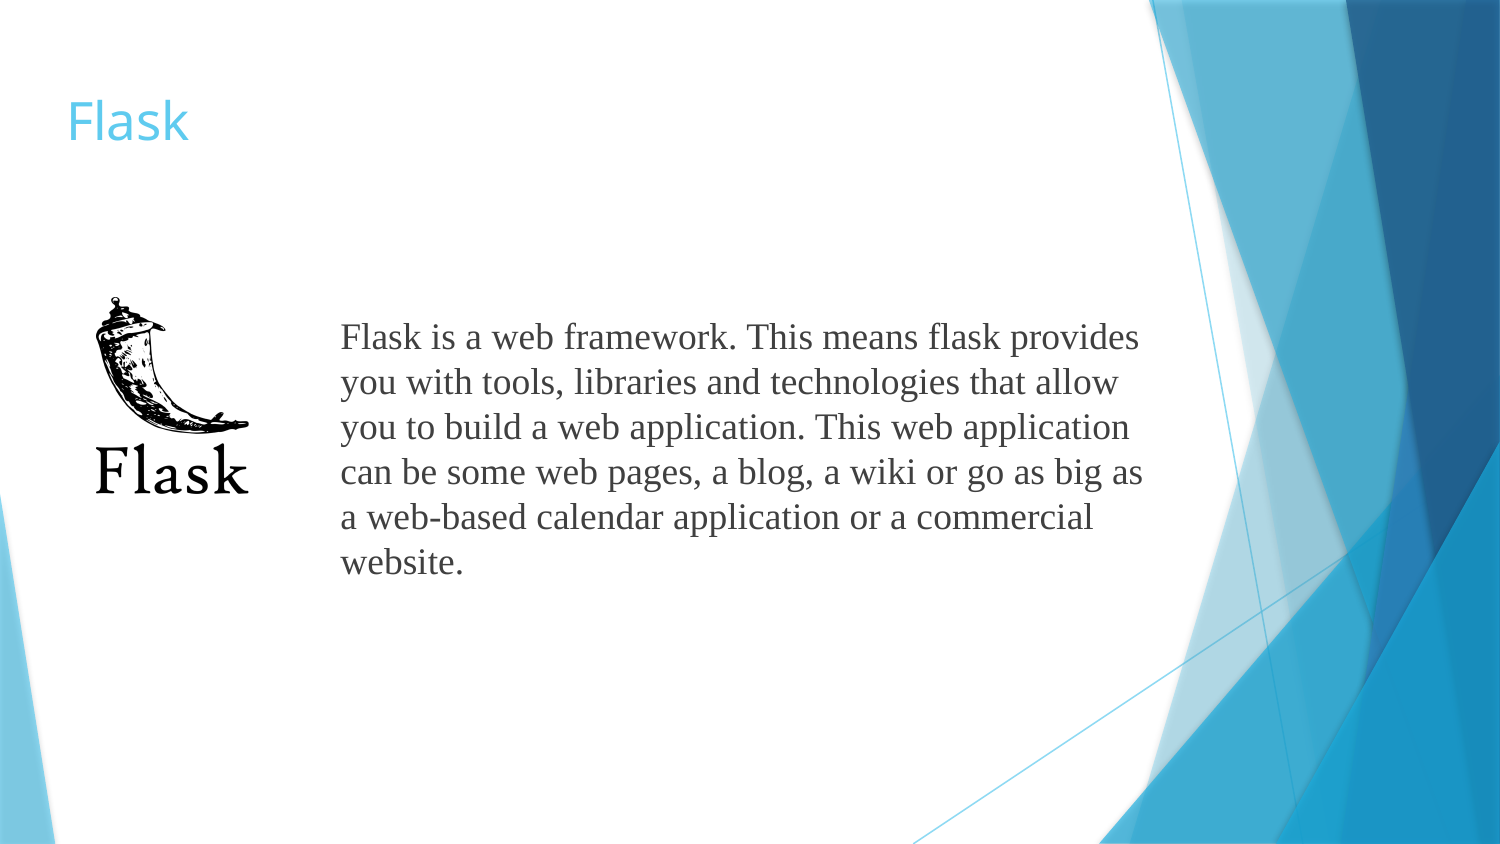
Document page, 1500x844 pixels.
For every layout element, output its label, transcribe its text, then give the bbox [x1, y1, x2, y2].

title Flask [51, 72, 1449, 167]
picture [40, 296, 304, 494]
list Flask is a web framework. This means flask provides you with tools, libraries and technologies that allow you to build a web application. This web application can be some web pages, a blog, a wiki or go as big as a web-based calendar application or a commercial website. [325, 297, 1175, 620]
